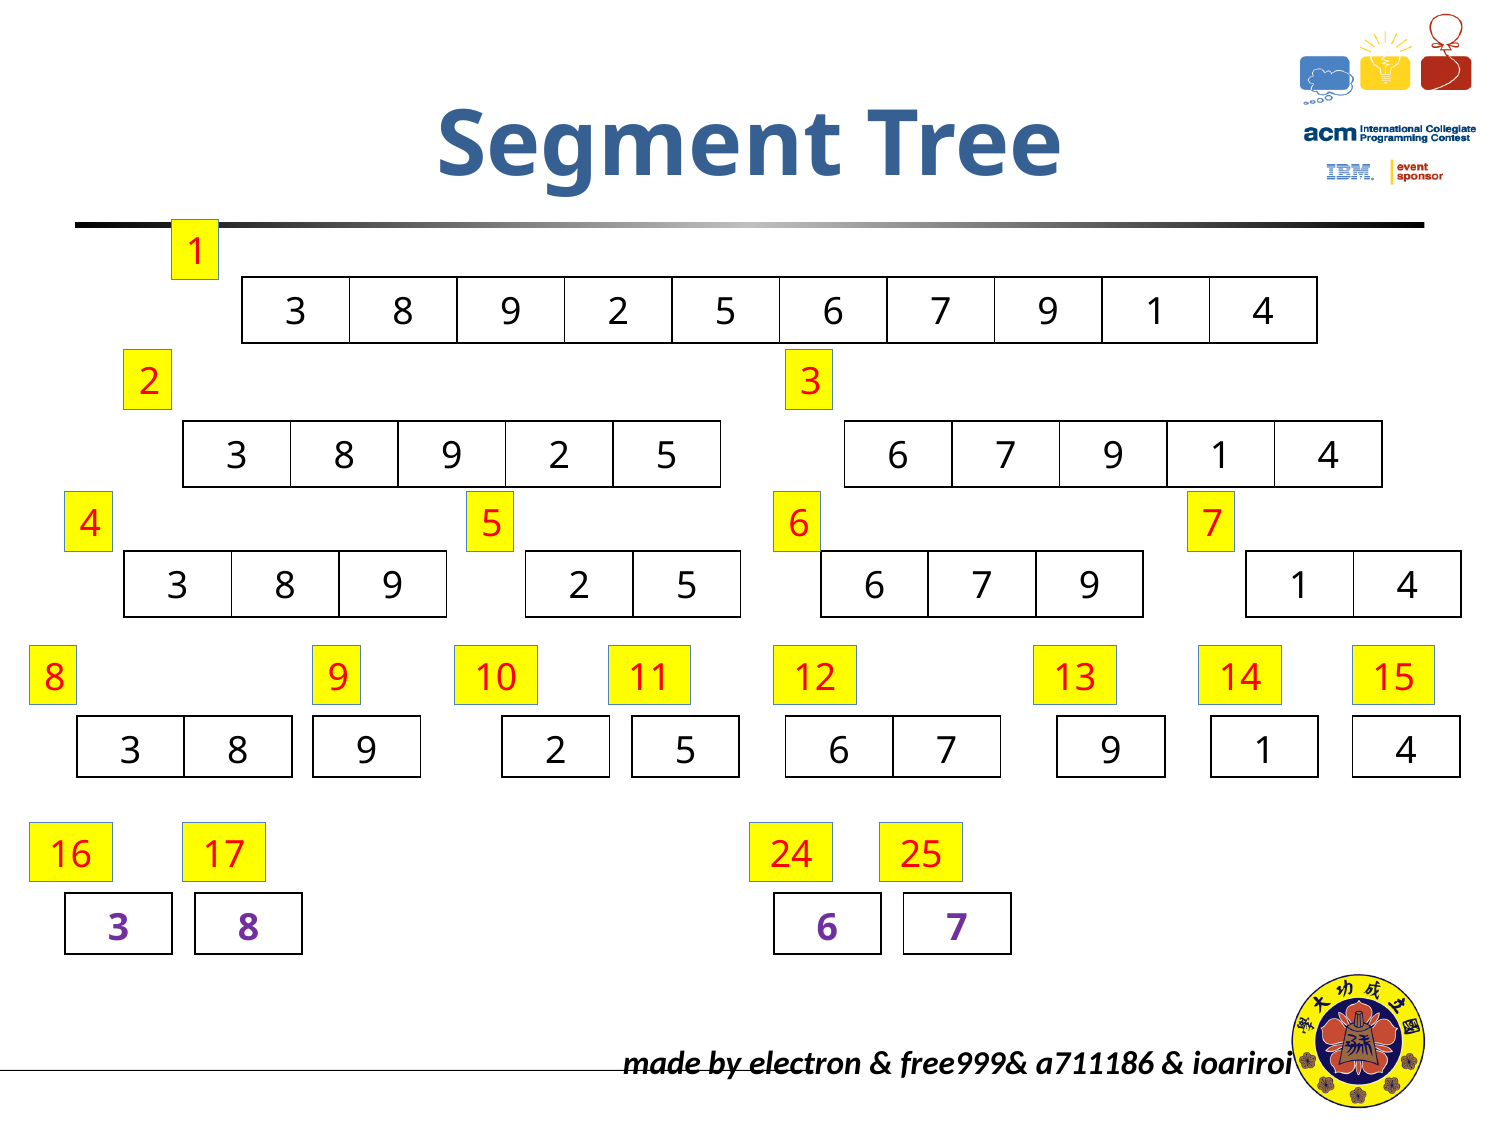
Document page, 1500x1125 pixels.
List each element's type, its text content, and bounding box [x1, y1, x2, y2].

table_header 1 [1212, 717, 1317, 776]
table_header 6 [775, 894, 880, 953]
text_box 10 [454, 645, 538, 705]
picture [1282, 970, 1431, 1114]
table_header 5 [634, 552, 740, 616]
table_header 5 [673, 278, 779, 342]
table_header 9 [1037, 552, 1142, 616]
table_header 2 [565, 278, 671, 342]
text_box 9 [312, 645, 361, 705]
table_header 9 [458, 278, 564, 342]
table_header 3 [125, 552, 231, 616]
table_header 7 [894, 717, 1000, 776]
table_header 6 [786, 717, 892, 776]
table_header 5 [633, 717, 738, 776]
table_header 1 [1247, 552, 1353, 616]
table_header 7 [904, 894, 1010, 953]
table_header 9 [995, 278, 1101, 342]
table_header 4 [1354, 552, 1460, 616]
table_header 9 [1058, 717, 1164, 776]
table_header 9 [1060, 422, 1166, 486]
table_header 8 [350, 278, 456, 342]
table_header 3 [184, 422, 290, 486]
table_header 6 [845, 422, 951, 486]
title Segment Tree [75, 45, 1425, 233]
table_header 7 [929, 552, 1035, 616]
table_header 9 [399, 422, 505, 486]
text_box 14 [1198, 645, 1282, 705]
table_header 7 [888, 278, 994, 342]
table_header 8 [196, 894, 301, 953]
table_header 9 [340, 552, 446, 616]
table_header 1 [1103, 278, 1209, 342]
table_header 2 [526, 552, 632, 616]
table_header 8 [185, 717, 291, 776]
text_box 17 [182, 822, 266, 882]
text_box 2 [123, 349, 172, 410]
text_box 11 [608, 645, 691, 705]
table_header 3 [66, 894, 171, 953]
table_header 3 [243, 278, 349, 342]
table_header 4 [1353, 717, 1459, 776]
table_header 3 [78, 717, 183, 776]
text_box 12 [773, 645, 857, 705]
text_box 15 [1352, 645, 1435, 705]
picture [1292, 12, 1480, 188]
table_header 7 [953, 422, 1059, 486]
table_header 4 [1210, 278, 1316, 342]
table_header 5 [614, 422, 720, 486]
text_box 16 [29, 822, 113, 882]
table_header 6 [822, 552, 927, 616]
table_header 4 [1275, 422, 1381, 486]
text_box 25 [879, 822, 963, 882]
table_header 8 [232, 552, 338, 616]
text_box 3 [785, 349, 833, 410]
text_box 4 [64, 491, 113, 552]
text_box 24 [749, 822, 833, 882]
text_box 1 [171, 219, 219, 280]
table_header 2 [506, 422, 612, 486]
text_box 5 [466, 491, 514, 552]
table_header 1 [1168, 422, 1274, 486]
text_box 7 [1187, 491, 1235, 552]
table_header 6 [780, 278, 886, 342]
table_header 8 [291, 422, 397, 486]
table_header 9 [314, 717, 420, 776]
text_box 8 [29, 645, 77, 705]
text_box 13 [1033, 645, 1117, 705]
text_box 6 [773, 491, 821, 552]
table_header 2 [503, 717, 609, 776]
